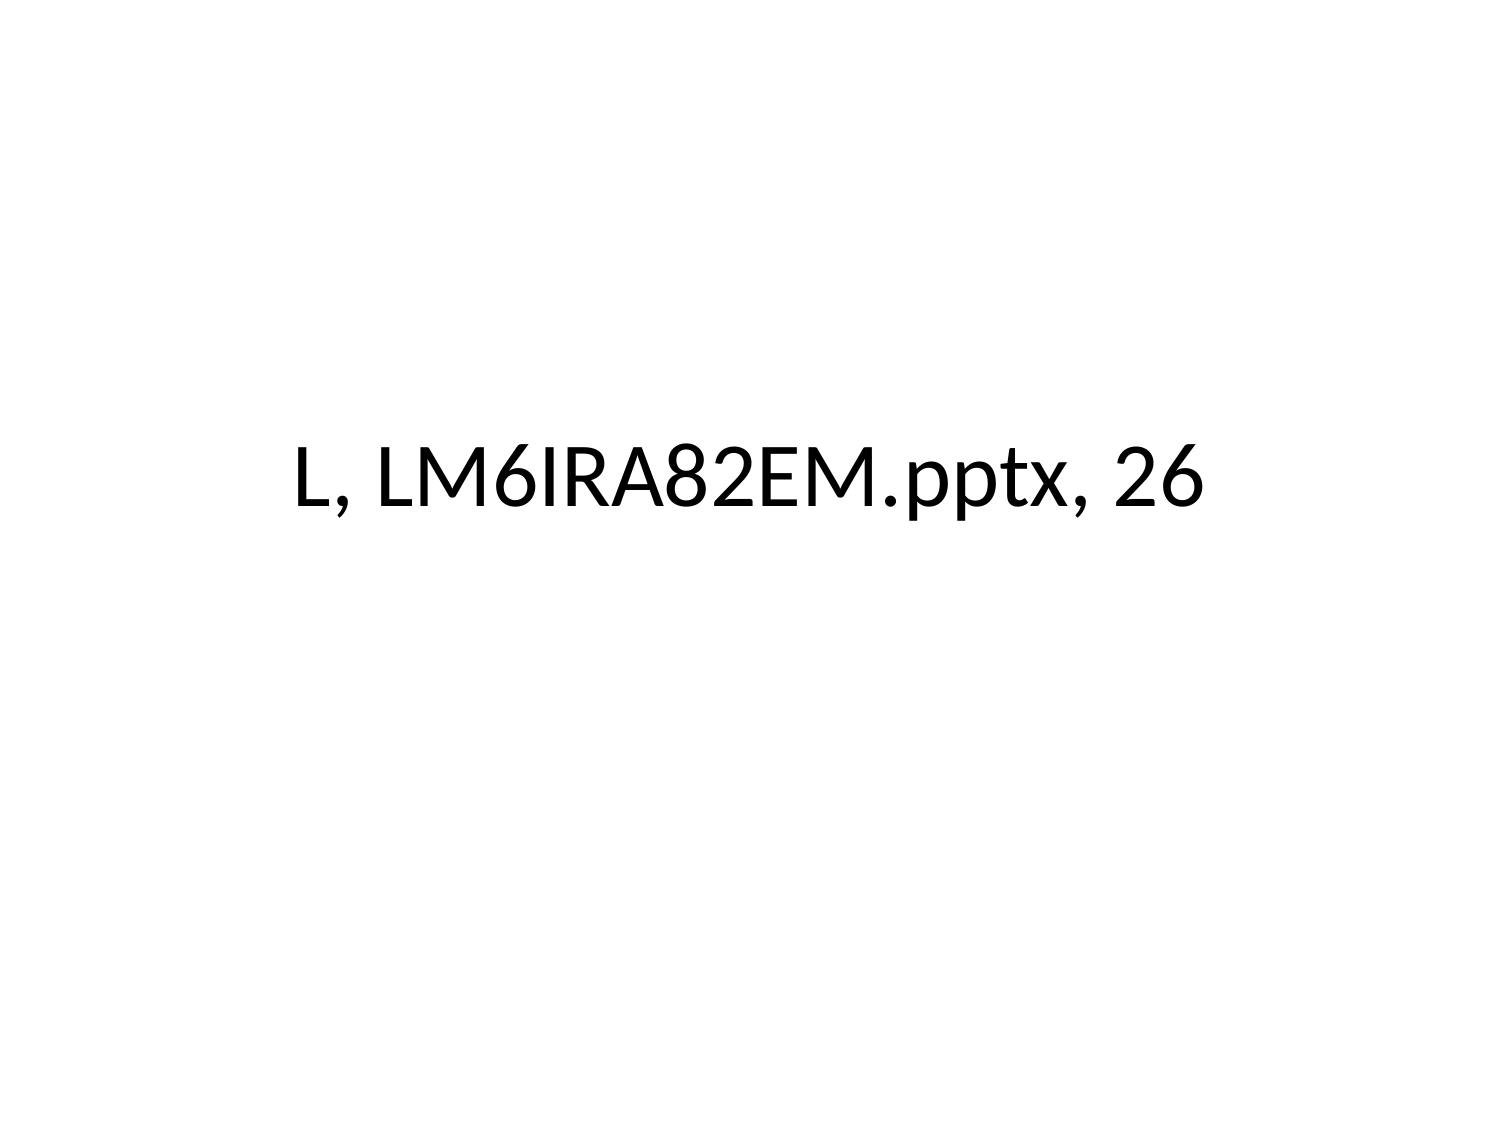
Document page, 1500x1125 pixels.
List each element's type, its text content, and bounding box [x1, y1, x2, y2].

title L, LM6IRA82EM.pptx, 26 [112, 349, 1388, 591]
